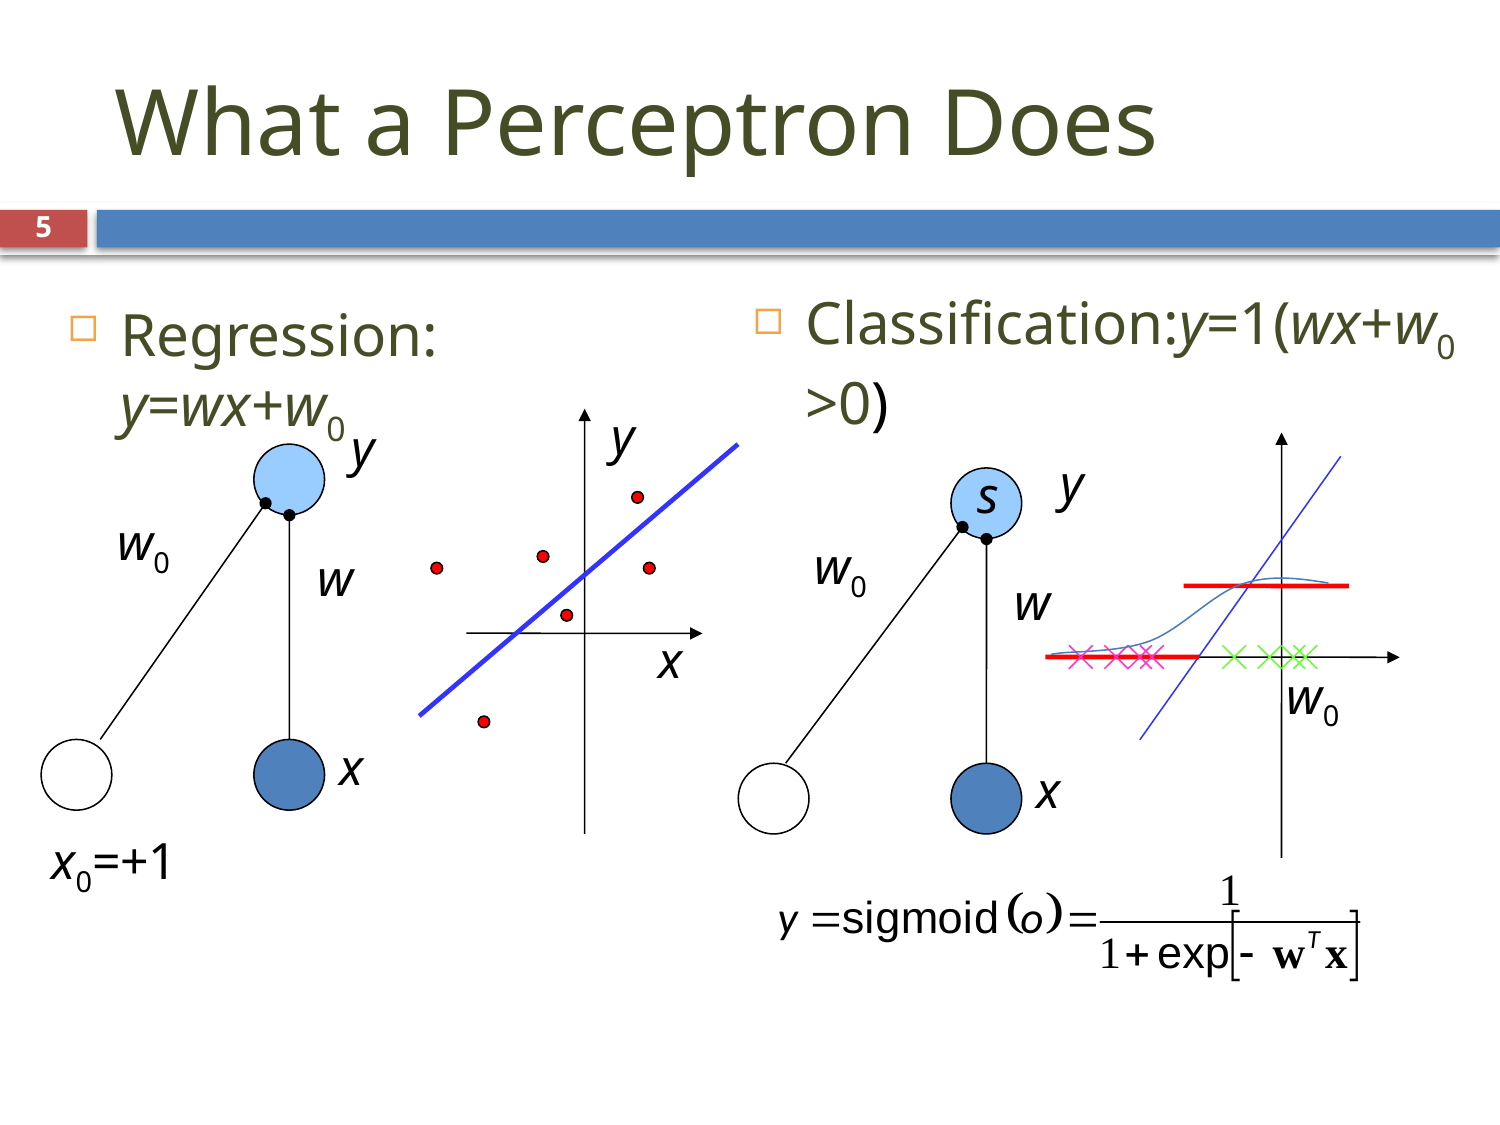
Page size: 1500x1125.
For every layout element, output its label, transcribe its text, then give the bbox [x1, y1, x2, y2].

text_box [1275, 432, 1288, 540]
text_box w [999, 562, 1063, 638]
text_box [1050, 577, 1329, 655]
text_box [1012, 478, 1022, 528]
text_box [1352, 651, 1400, 664]
text_box [537, 550, 549, 563]
text_box w0 [799, 527, 879, 610]
text_box [966, 532, 986, 538]
text_box [478, 716, 490, 728]
text_box What a Perceptron Does [99, 37, 1438, 200]
text_box w [302, 538, 366, 614]
text_box [253, 739, 324, 811]
text_box [950, 477, 962, 523]
text_box [696, 630, 703, 637]
text_box [100, 497, 272, 740]
text_box s [962, 456, 1012, 532]
text_box [738, 763, 809, 834]
text_box [950, 763, 1021, 834]
text_box [785, 521, 966, 764]
text_box w0 [1271, 657, 1352, 740]
text_box [988, 532, 1007, 538]
text_box <number> [0, 208, 88, 249]
picture [770, 862, 1369, 986]
text_box y [336, 408, 389, 484]
text_box y [1045, 444, 1098, 520]
text_box x0=+1 [36, 822, 191, 906]
text_box [980, 532, 993, 764]
text_box x [324, 727, 377, 803]
text_box [41, 739, 112, 811]
text_box [283, 508, 296, 740]
text_box x [1021, 751, 1074, 827]
text_box [560, 609, 573, 622]
text_box w0 [102, 503, 182, 587]
text_box [578, 408, 591, 575]
text_box Classification:y=1(wx+w0>0) [738, 278, 1500, 917]
text_box [631, 491, 644, 504]
text_box y [596, 397, 649, 472]
text_box [253, 444, 325, 515]
text_box x [643, 621, 696, 697]
text_box Regression: y=wx+w0 [53, 290, 691, 1041]
text_box [643, 562, 656, 574]
text_box [430, 562, 443, 574]
